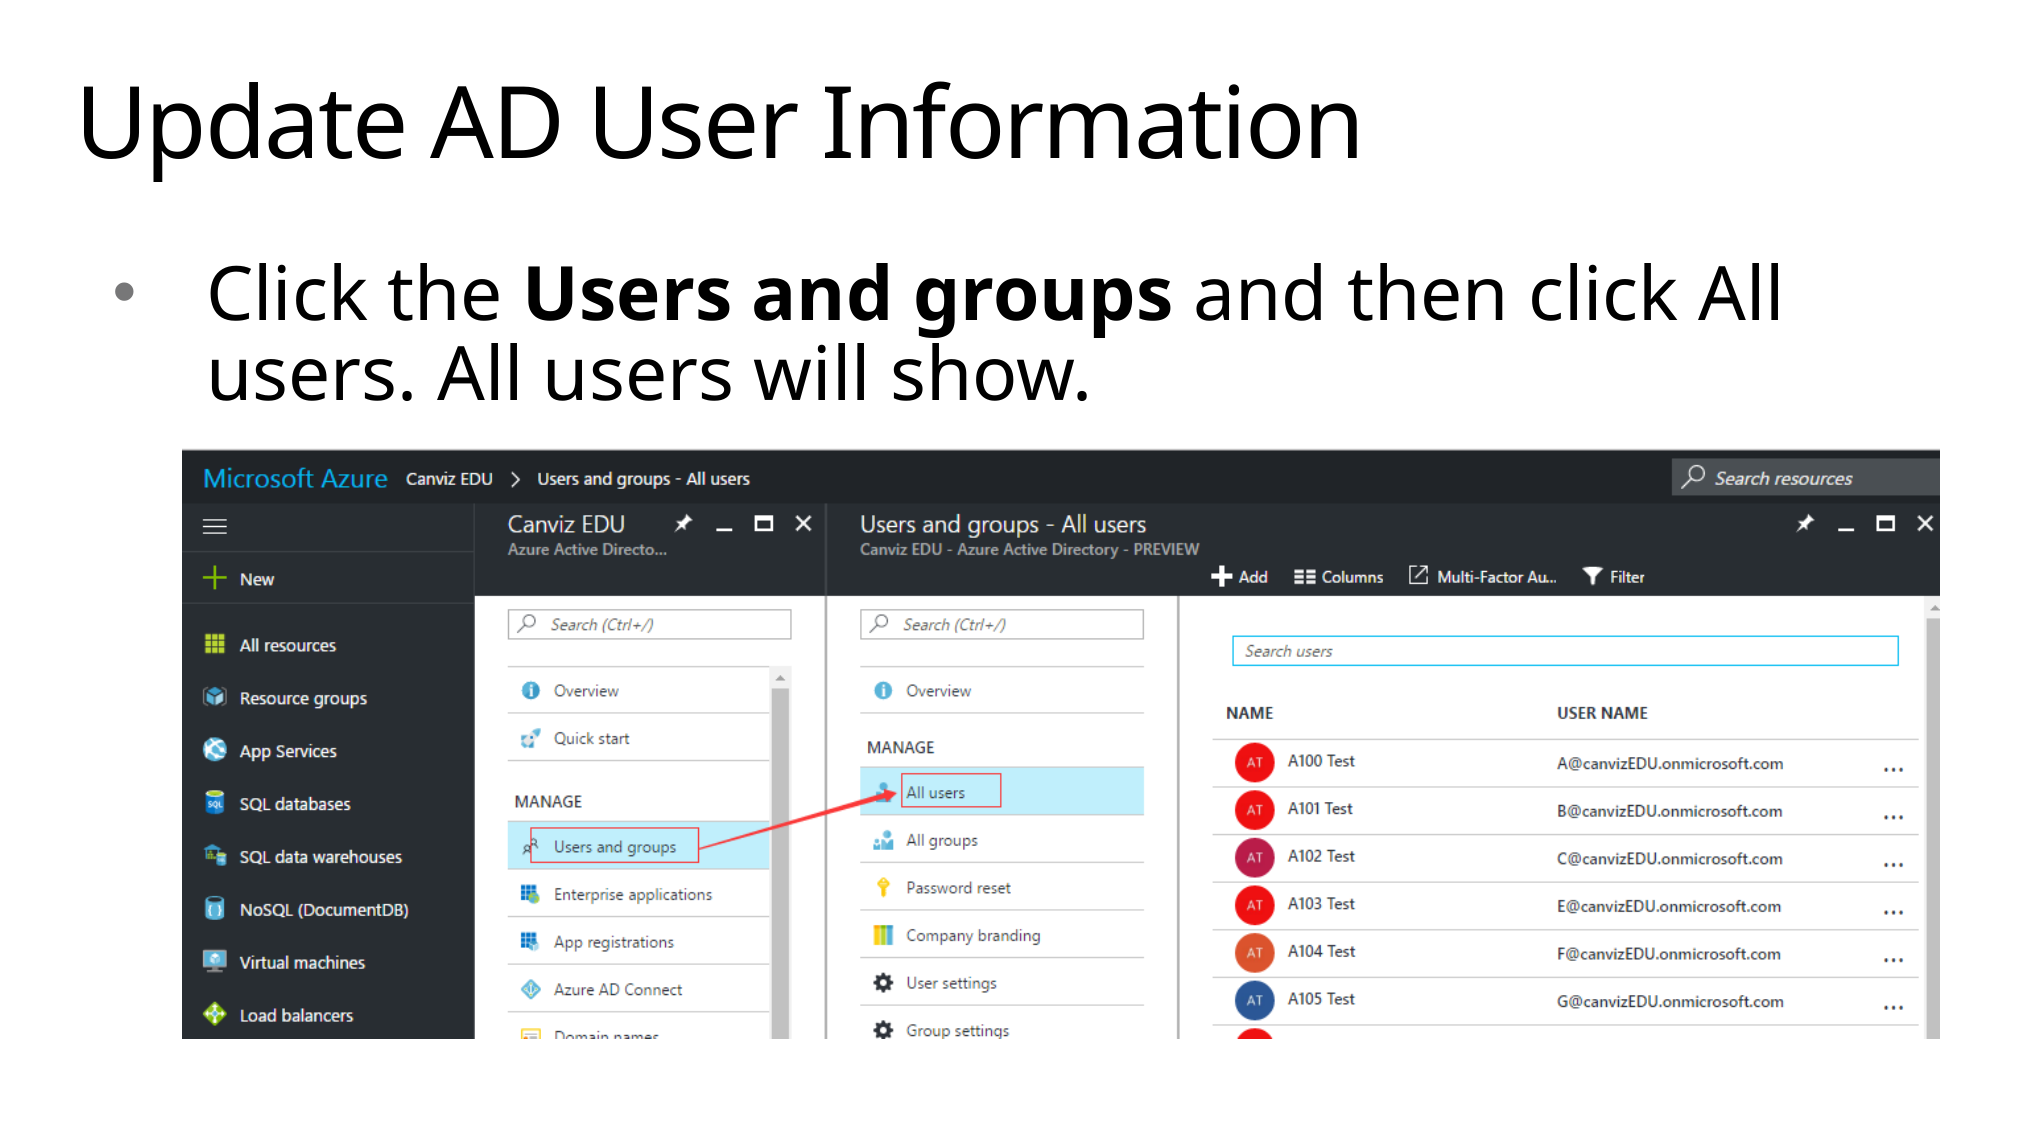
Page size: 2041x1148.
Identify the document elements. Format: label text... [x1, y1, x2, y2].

list Click the Users and groups and then click All users. All users will show. [82, 261, 1971, 412]
picture [182, 448, 1940, 1039]
title Update AD User Information [45, 48, 1996, 199]
